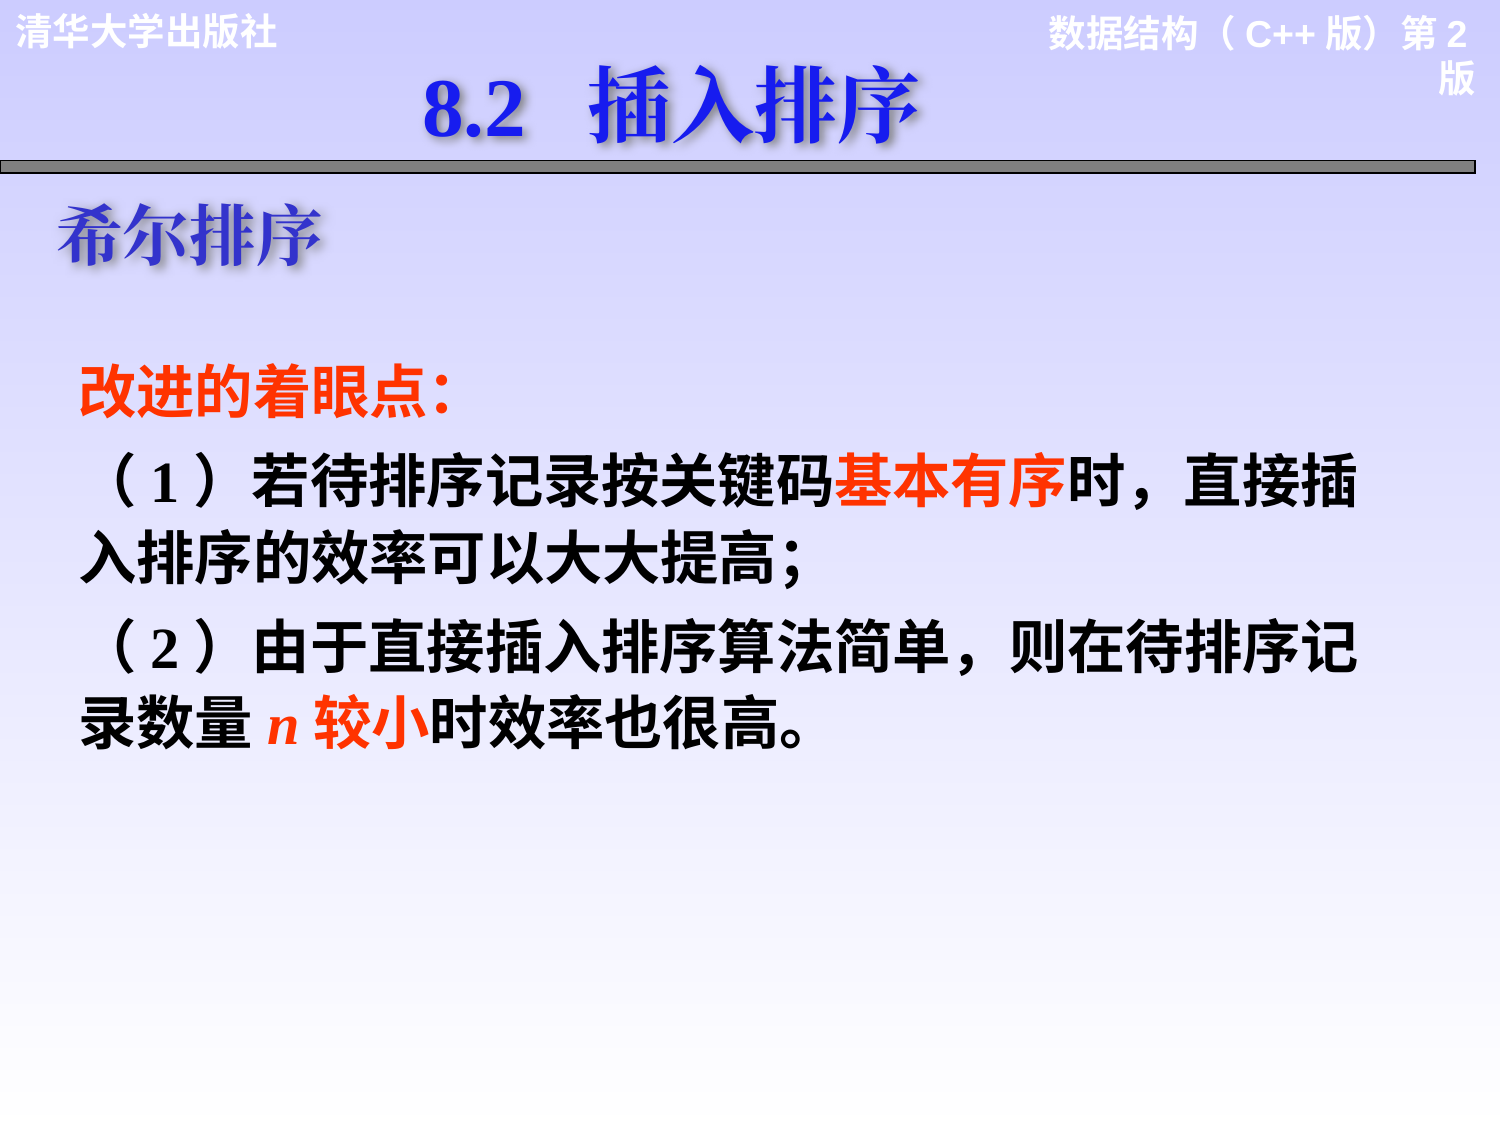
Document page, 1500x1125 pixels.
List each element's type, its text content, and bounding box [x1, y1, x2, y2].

text_box 改进的着眼点： （1）若待排序记录按关键码基本有序时，直接插入排序的效率可以大大提高； （2）由于直接插入排序算法简单，则在待排序记录数量n较小时效率也很高。 [63, 341, 1414, 770]
text_box 8.2 插入排序 [407, 45, 1013, 161]
text_box 希尔排序 [41, 185, 1079, 281]
